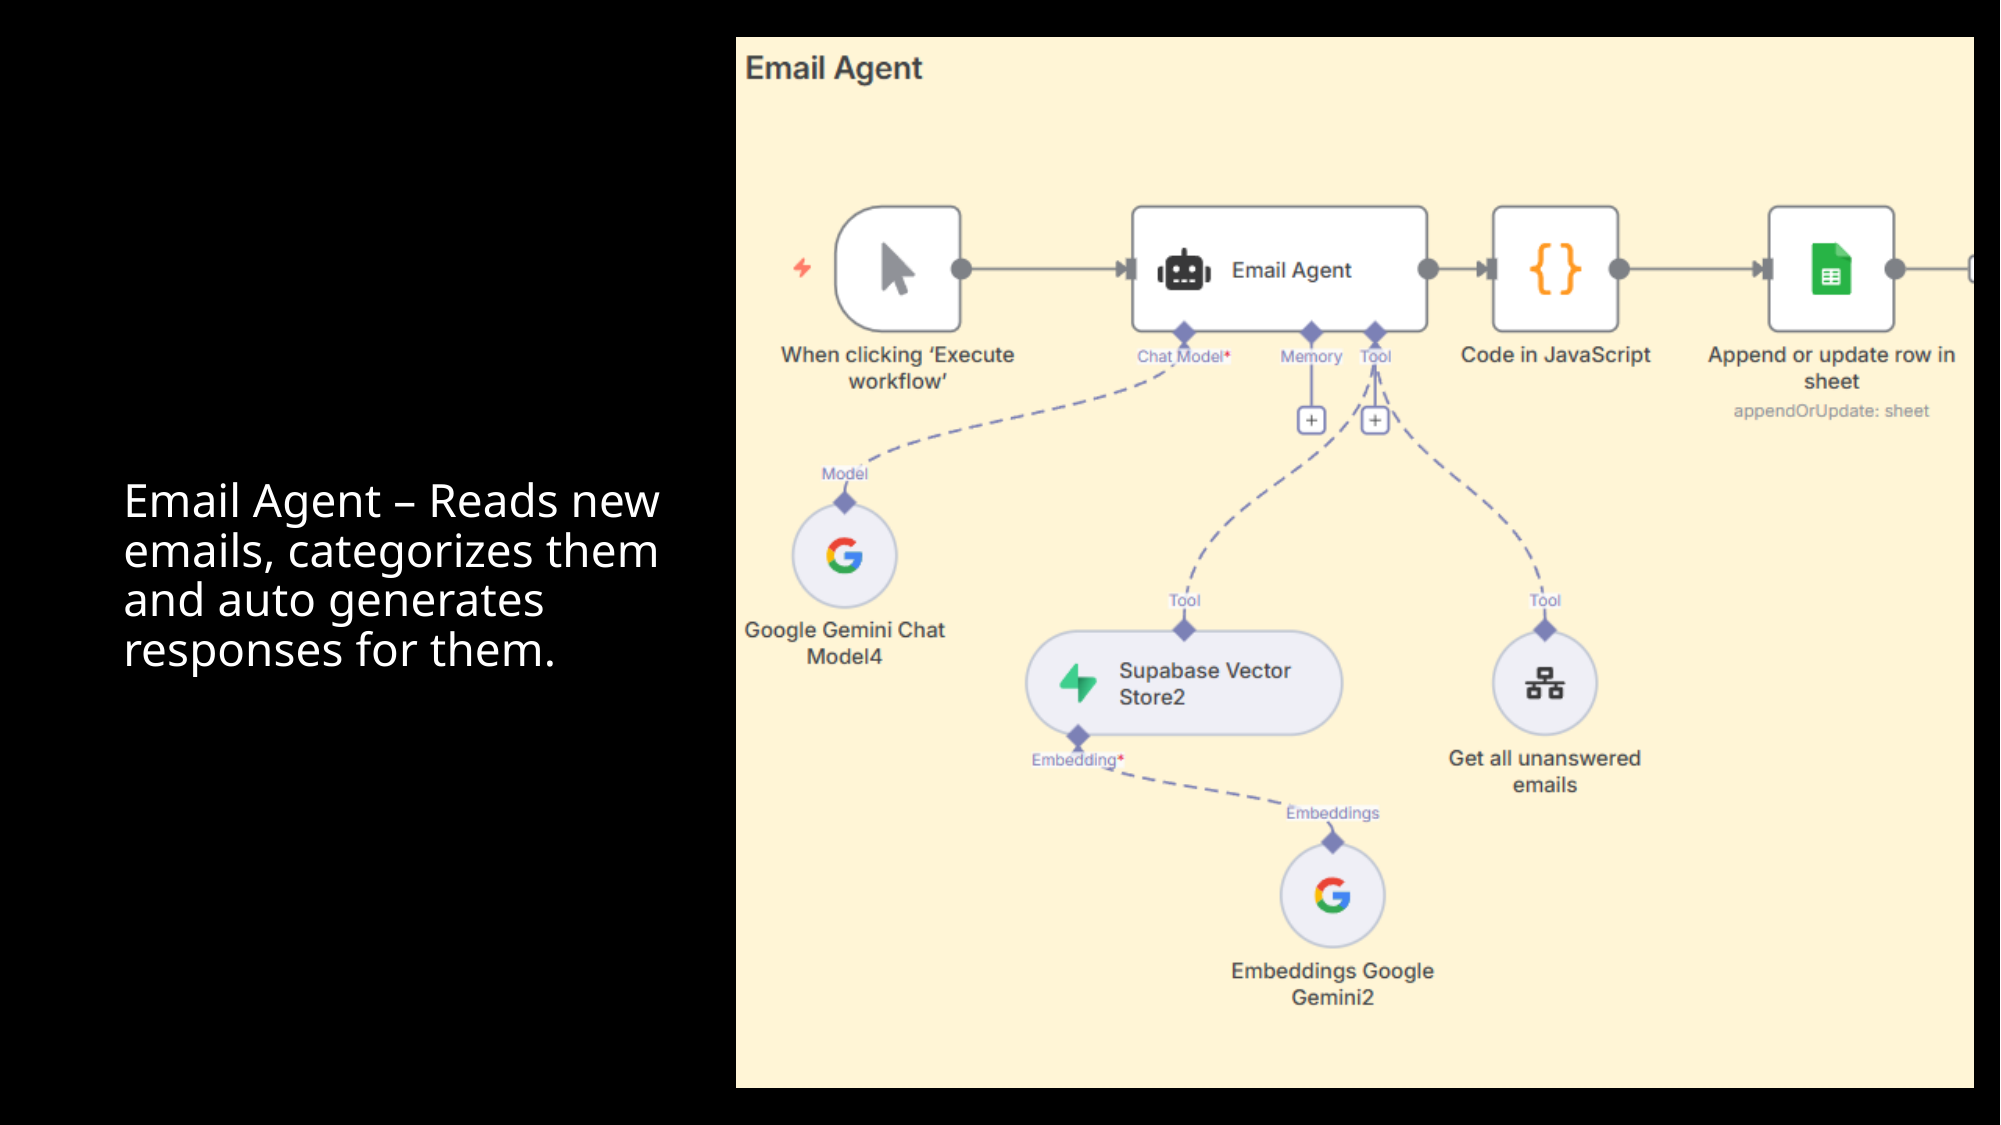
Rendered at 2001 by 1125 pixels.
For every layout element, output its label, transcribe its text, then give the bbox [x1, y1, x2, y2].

picture [735, 36, 1975, 1088]
title Email Agent – Reads new emails, categorizes them and auto generates responses for them. [108, 468, 679, 686]
